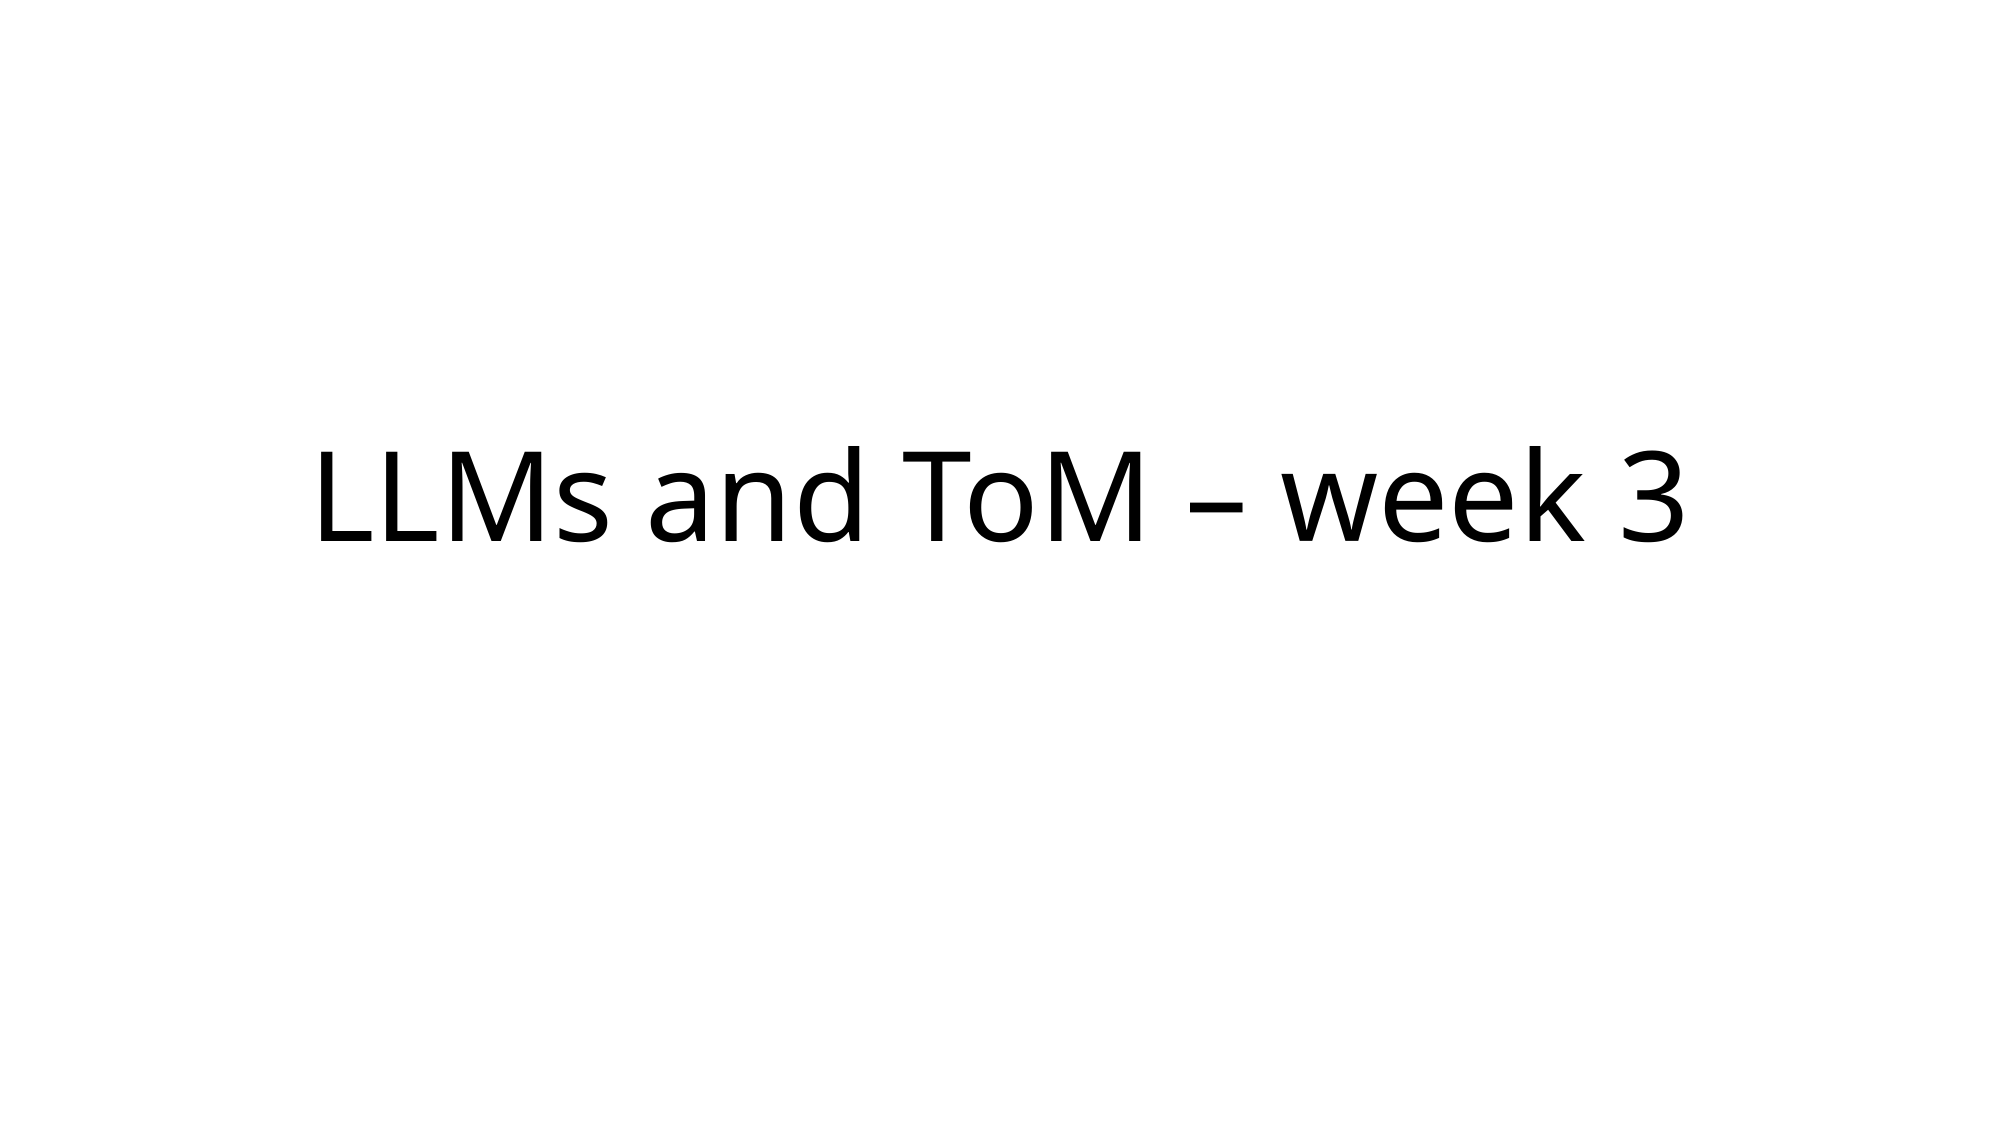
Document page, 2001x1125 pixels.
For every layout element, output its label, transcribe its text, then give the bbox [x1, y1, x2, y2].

title LLMs and ToM – week 3 [249, 184, 1750, 576]
